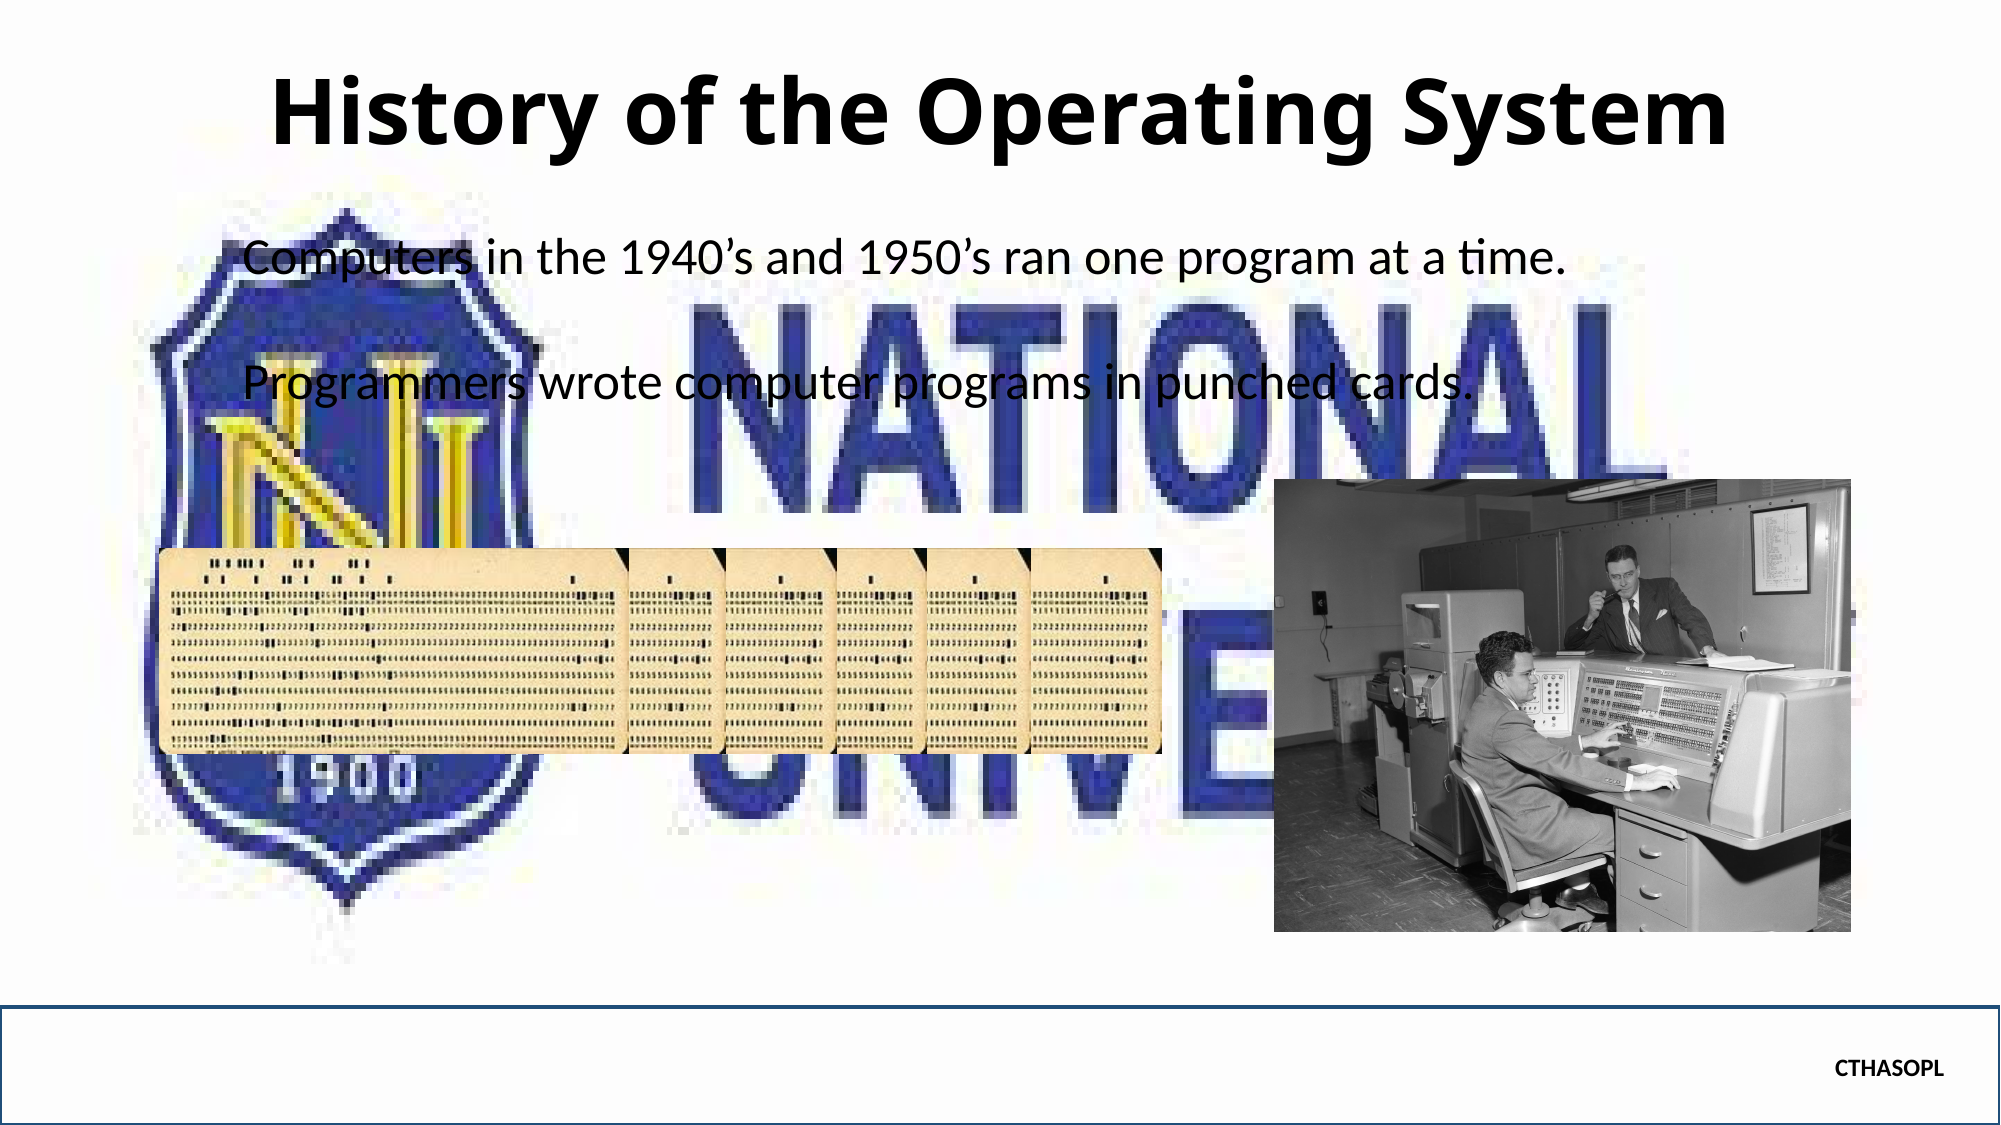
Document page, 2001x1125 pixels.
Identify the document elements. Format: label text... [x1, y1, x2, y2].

text_box Computers in the 1940’s and 1950’s ran one program at a time. Programmers wrote computer programs in punched cards. [227, 214, 1773, 418]
title History of the Operating System [249, 31, 1750, 172]
footer CTHASOPL [0, 1007, 2000, 1125]
picture [0, 0, 2000, 1007]
